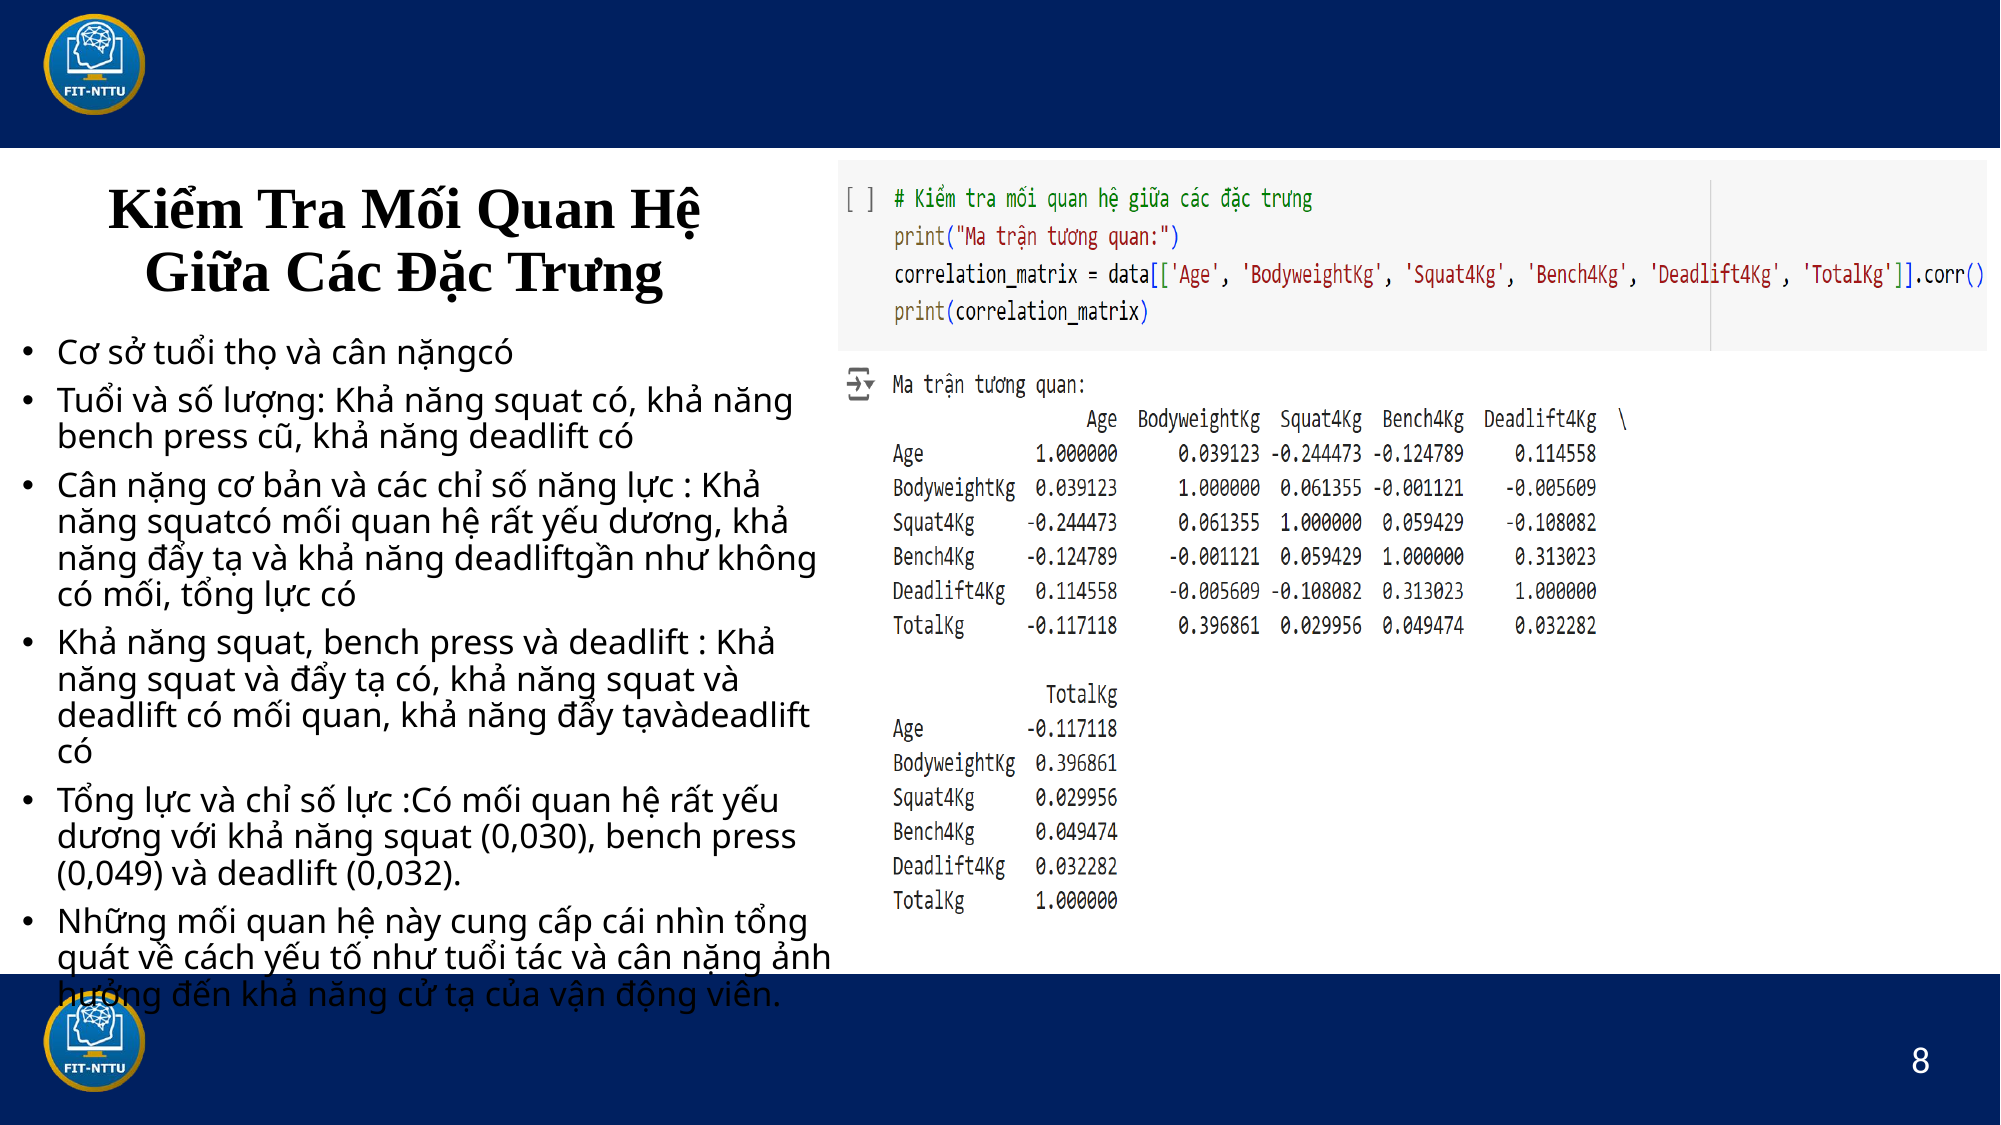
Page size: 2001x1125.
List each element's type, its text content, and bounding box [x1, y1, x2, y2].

list Cơ sở tuổi thọ và cân nặngcó Tuổi và số lượng: Khả năng squat có, khả năng bench press cũ, khả năng deadlift có Cân nặng cơ bản và các chỉ số năng lực : Khả năng squatcó mối quan hệ rất yếu dương, khả năng đẩy tạ và khả năng deadliftgần như không có mối, tổng lực có Khả năng squat, bench press và deadlift : Khả năng squat và đẩy tạ có, khả năng squat và deadlift có mối quan, khả năng đẩy tạvàdeadlift có Tổng lực và chỉ số lực :Có mối quan hệ rất yếu dương với khả năng squat (0,030), bench press (0,049) và deadlift (0,032). Những mối quan hệ này cung cấp cái nhìn tổng quát về cách yếu tố như tuổi tác và cân nặng ảnh hưởng đến khả năng cử tạ của vận động viên. [7, 327, 860, 1042]
text_box 8 [1896, 1028, 1958, 1089]
picture [32, 7, 156, 122]
picture [838, 158, 1987, 927]
picture [32, 984, 156, 1099]
title Kiểm Tra Mối Quan Hệ Giữa Các Đặc Trưng [35, 158, 774, 257]
text_box [0, 0, 2000, 148]
text_box [0, 973, 2000, 1125]
